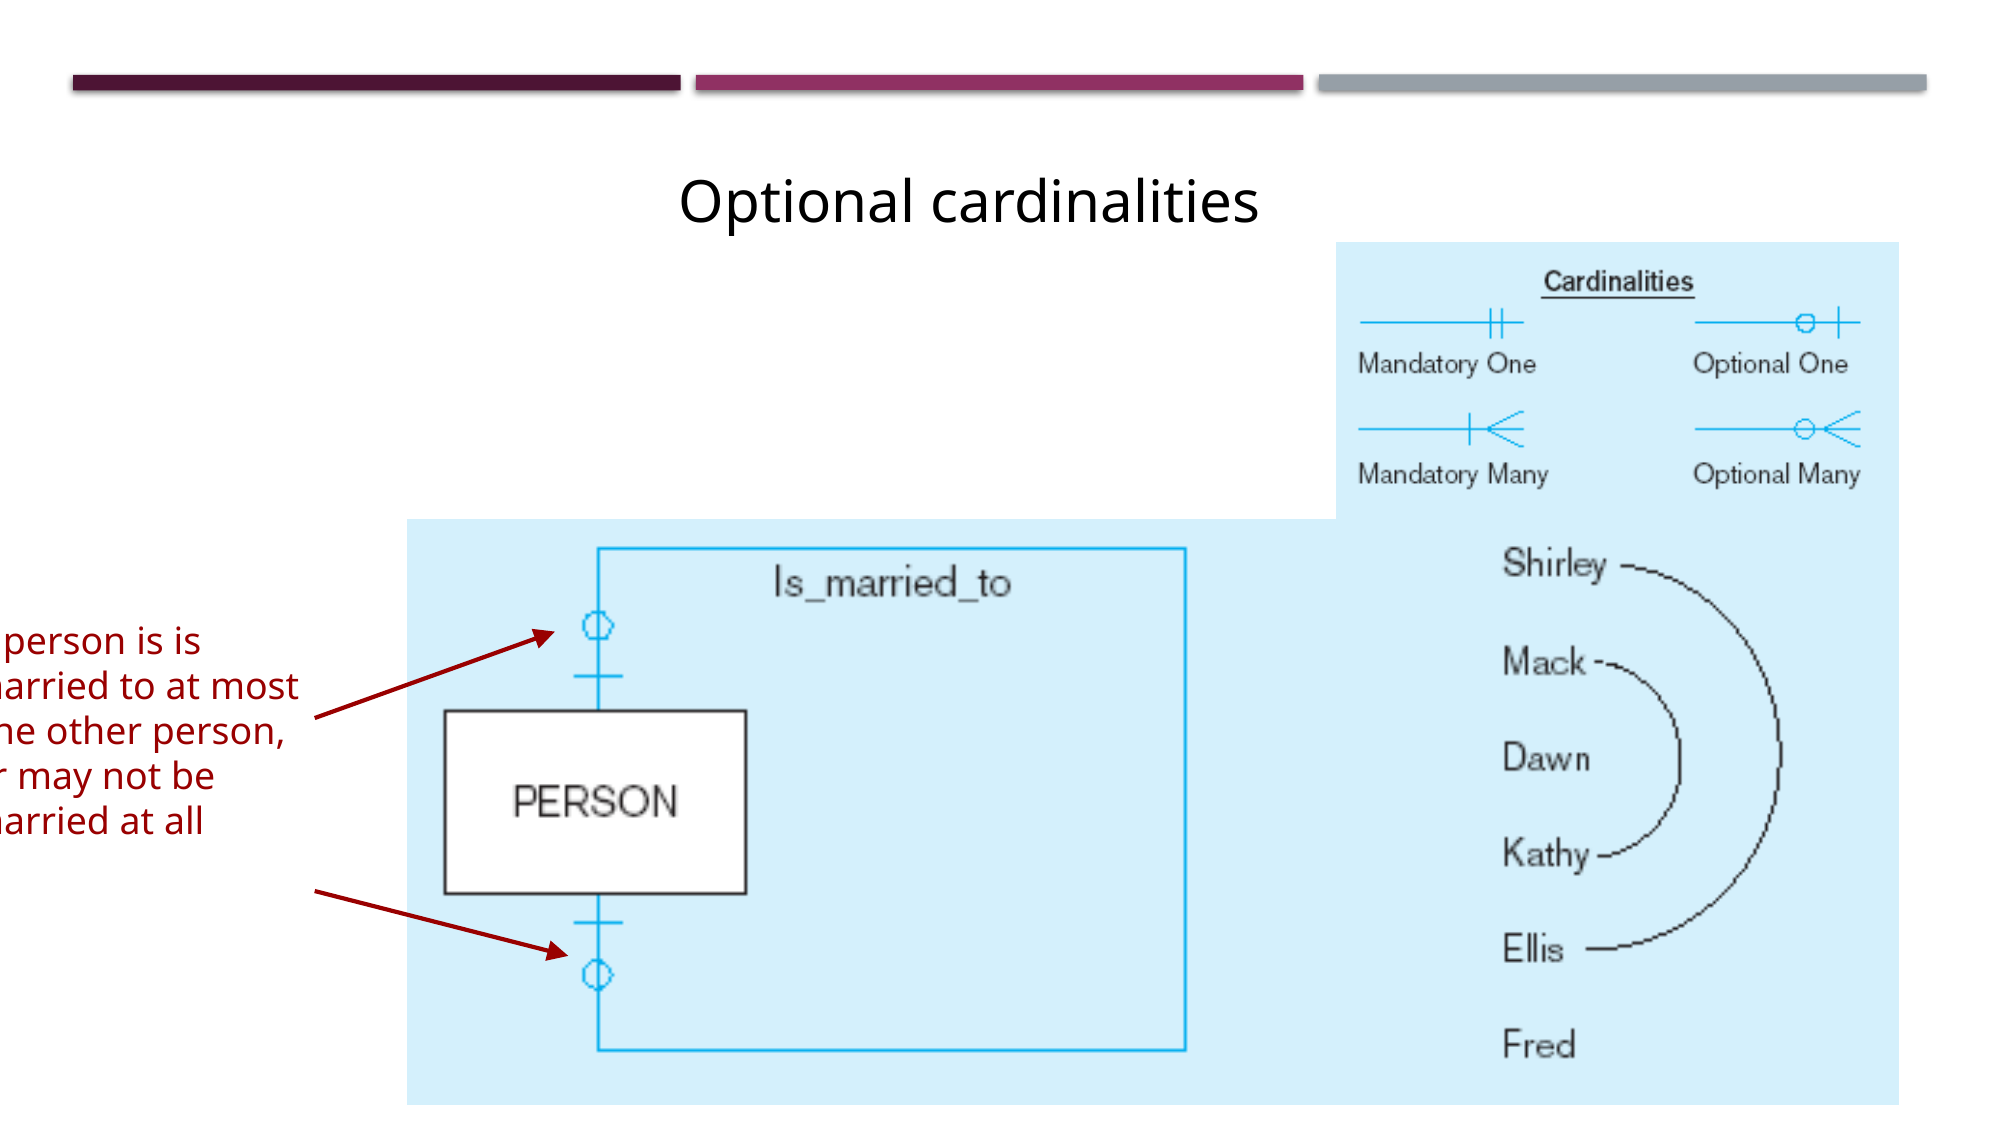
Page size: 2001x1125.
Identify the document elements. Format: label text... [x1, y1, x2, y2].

text_box Optional cardinalities [663, 156, 1276, 242]
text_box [0, 609, 569, 1027]
picture [406, 242, 1900, 1105]
